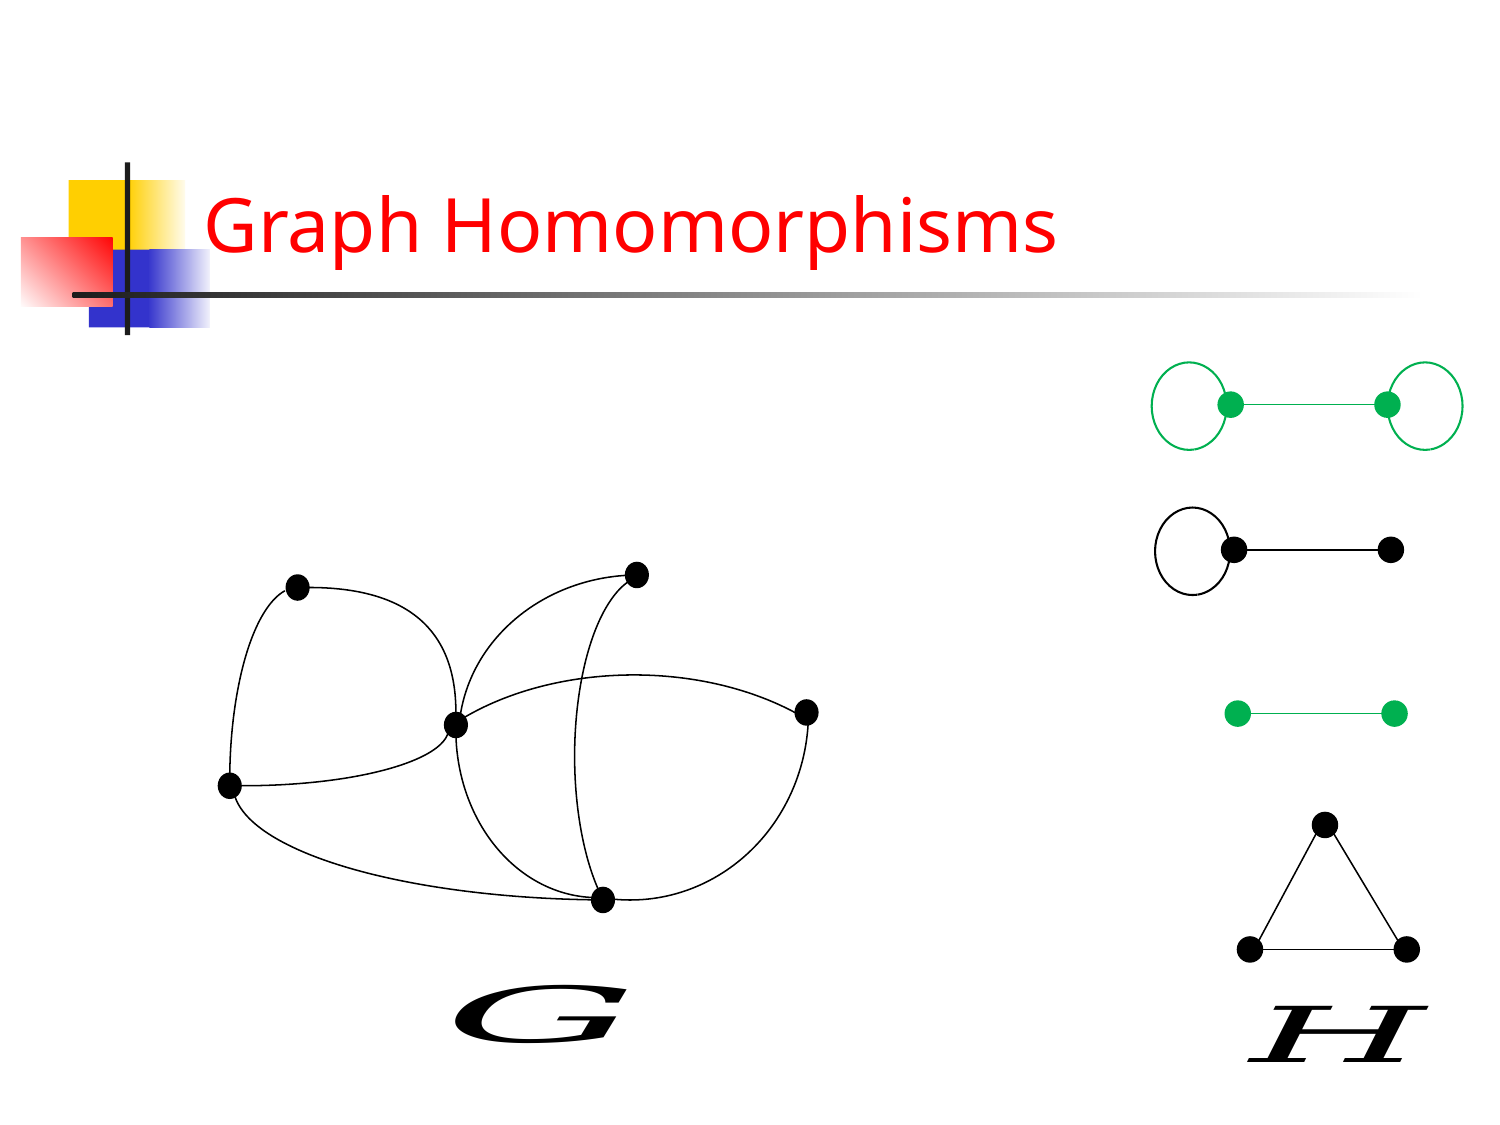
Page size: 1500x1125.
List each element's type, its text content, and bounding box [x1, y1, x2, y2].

text_box [1151, 362, 1226, 450]
text_box [1382, 701, 1408, 727]
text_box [1258, 833, 1317, 941]
title Graph Homomorphisms [188, 34, 1468, 276]
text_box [218, 524, 819, 913]
text_box [1388, 362, 1463, 450]
text_box [1312, 812, 1338, 838]
text_box [1155, 507, 1231, 596]
text_box [1375, 392, 1400, 418]
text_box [1333, 833, 1399, 941]
text_box [1225, 701, 1251, 727]
text_box [1237, 936, 1262, 962]
text_box [1229, 537, 1247, 563]
text_box [1395, 936, 1420, 962]
text_box [1218, 392, 1244, 418]
text_box [1378, 537, 1404, 563]
